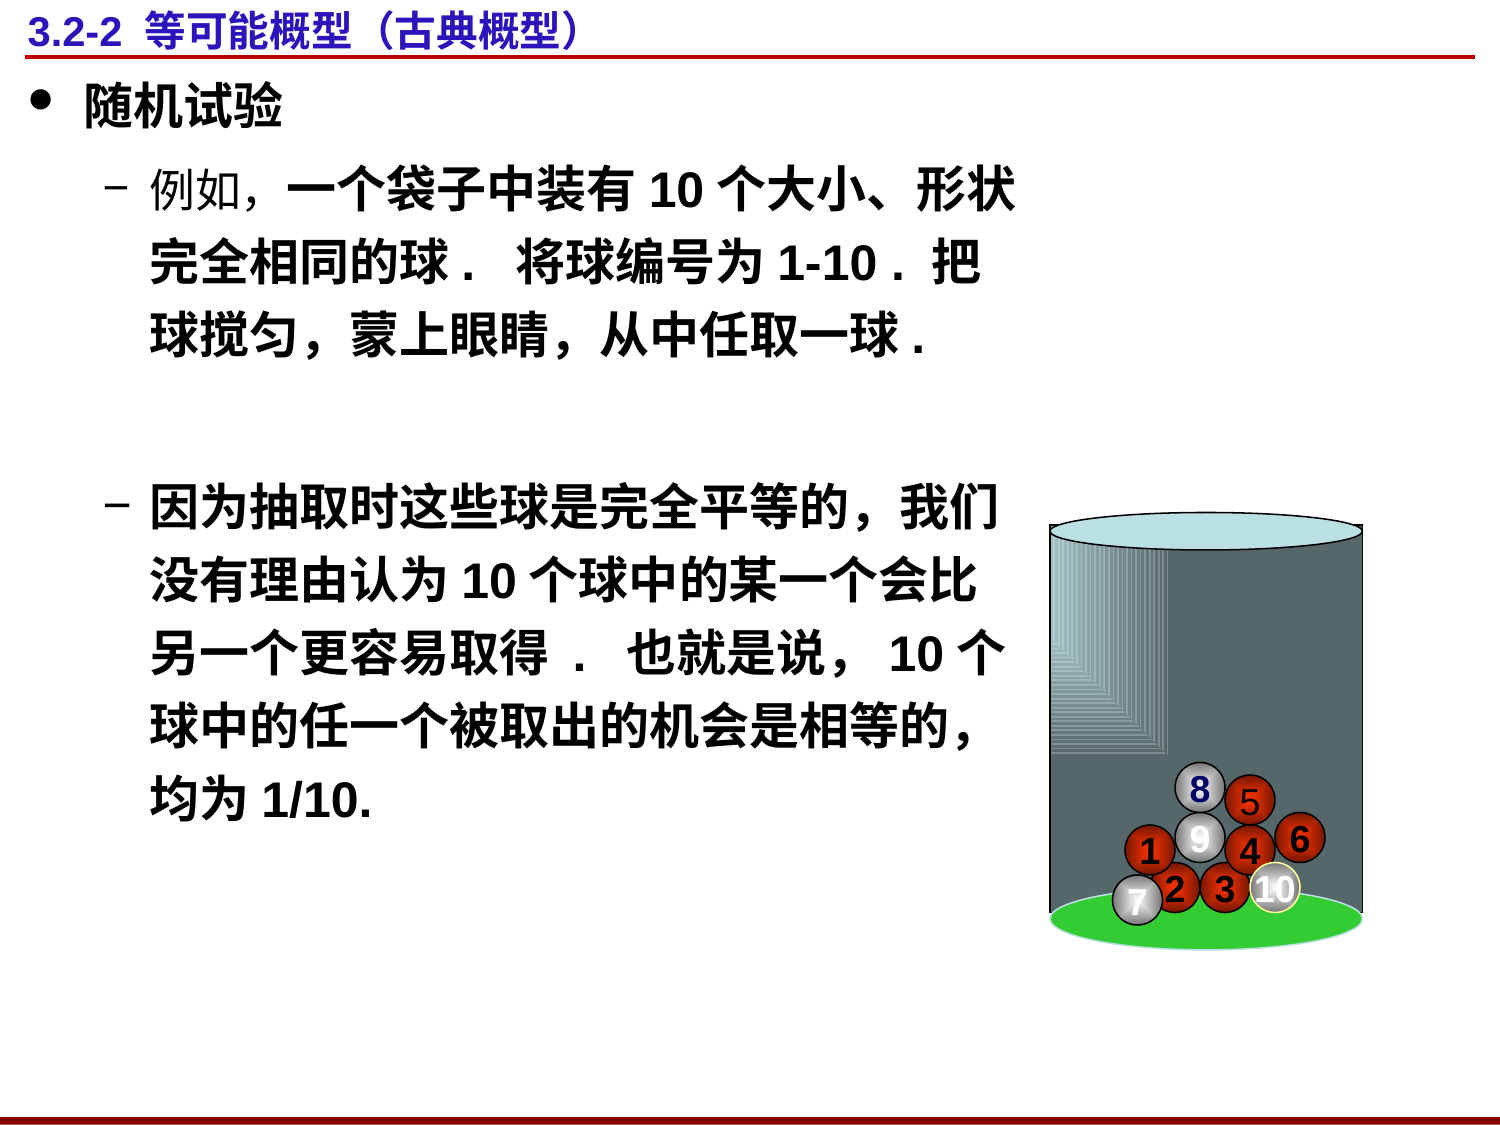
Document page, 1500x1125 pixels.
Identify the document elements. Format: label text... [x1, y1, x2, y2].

text_box [1354, 524, 1363, 530]
text_box 4 [1224, 825, 1276, 875]
text_box 1 [1125, 824, 1176, 875]
text_box 3 [1200, 862, 1250, 913]
text_box 8 [1175, 762, 1226, 813]
text_box [1049, 524, 1058, 531]
list 随机试验 例如，一个袋子中装有10个大小、形状完全相同的球. 将球编号为1-10 . 把球搅匀，蒙上眼睛，从中任取一球. 因为抽取时这些球是完全平等的，我们没有理由认为10个球中的某一个会比另一个更容易取得 . 也就是说，10个球中的任一个被取出的机会是相等的，均为1/10. [12, 54, 1038, 1113]
text_box 9 [1175, 813, 1226, 863]
text_box 5 [1224, 774, 1276, 825]
text_box 6 [1275, 812, 1326, 863]
text_box 10 [1250, 862, 1301, 913]
text_box [1049, 532, 1363, 913]
text_box 2 [1151, 862, 1200, 913]
title 3.2-2 等可能概型（古典概型） [12, 6, 1304, 53]
text_box 7 [1112, 874, 1163, 925]
text_box [1049, 893, 1363, 950]
text_box [1049, 512, 1363, 550]
